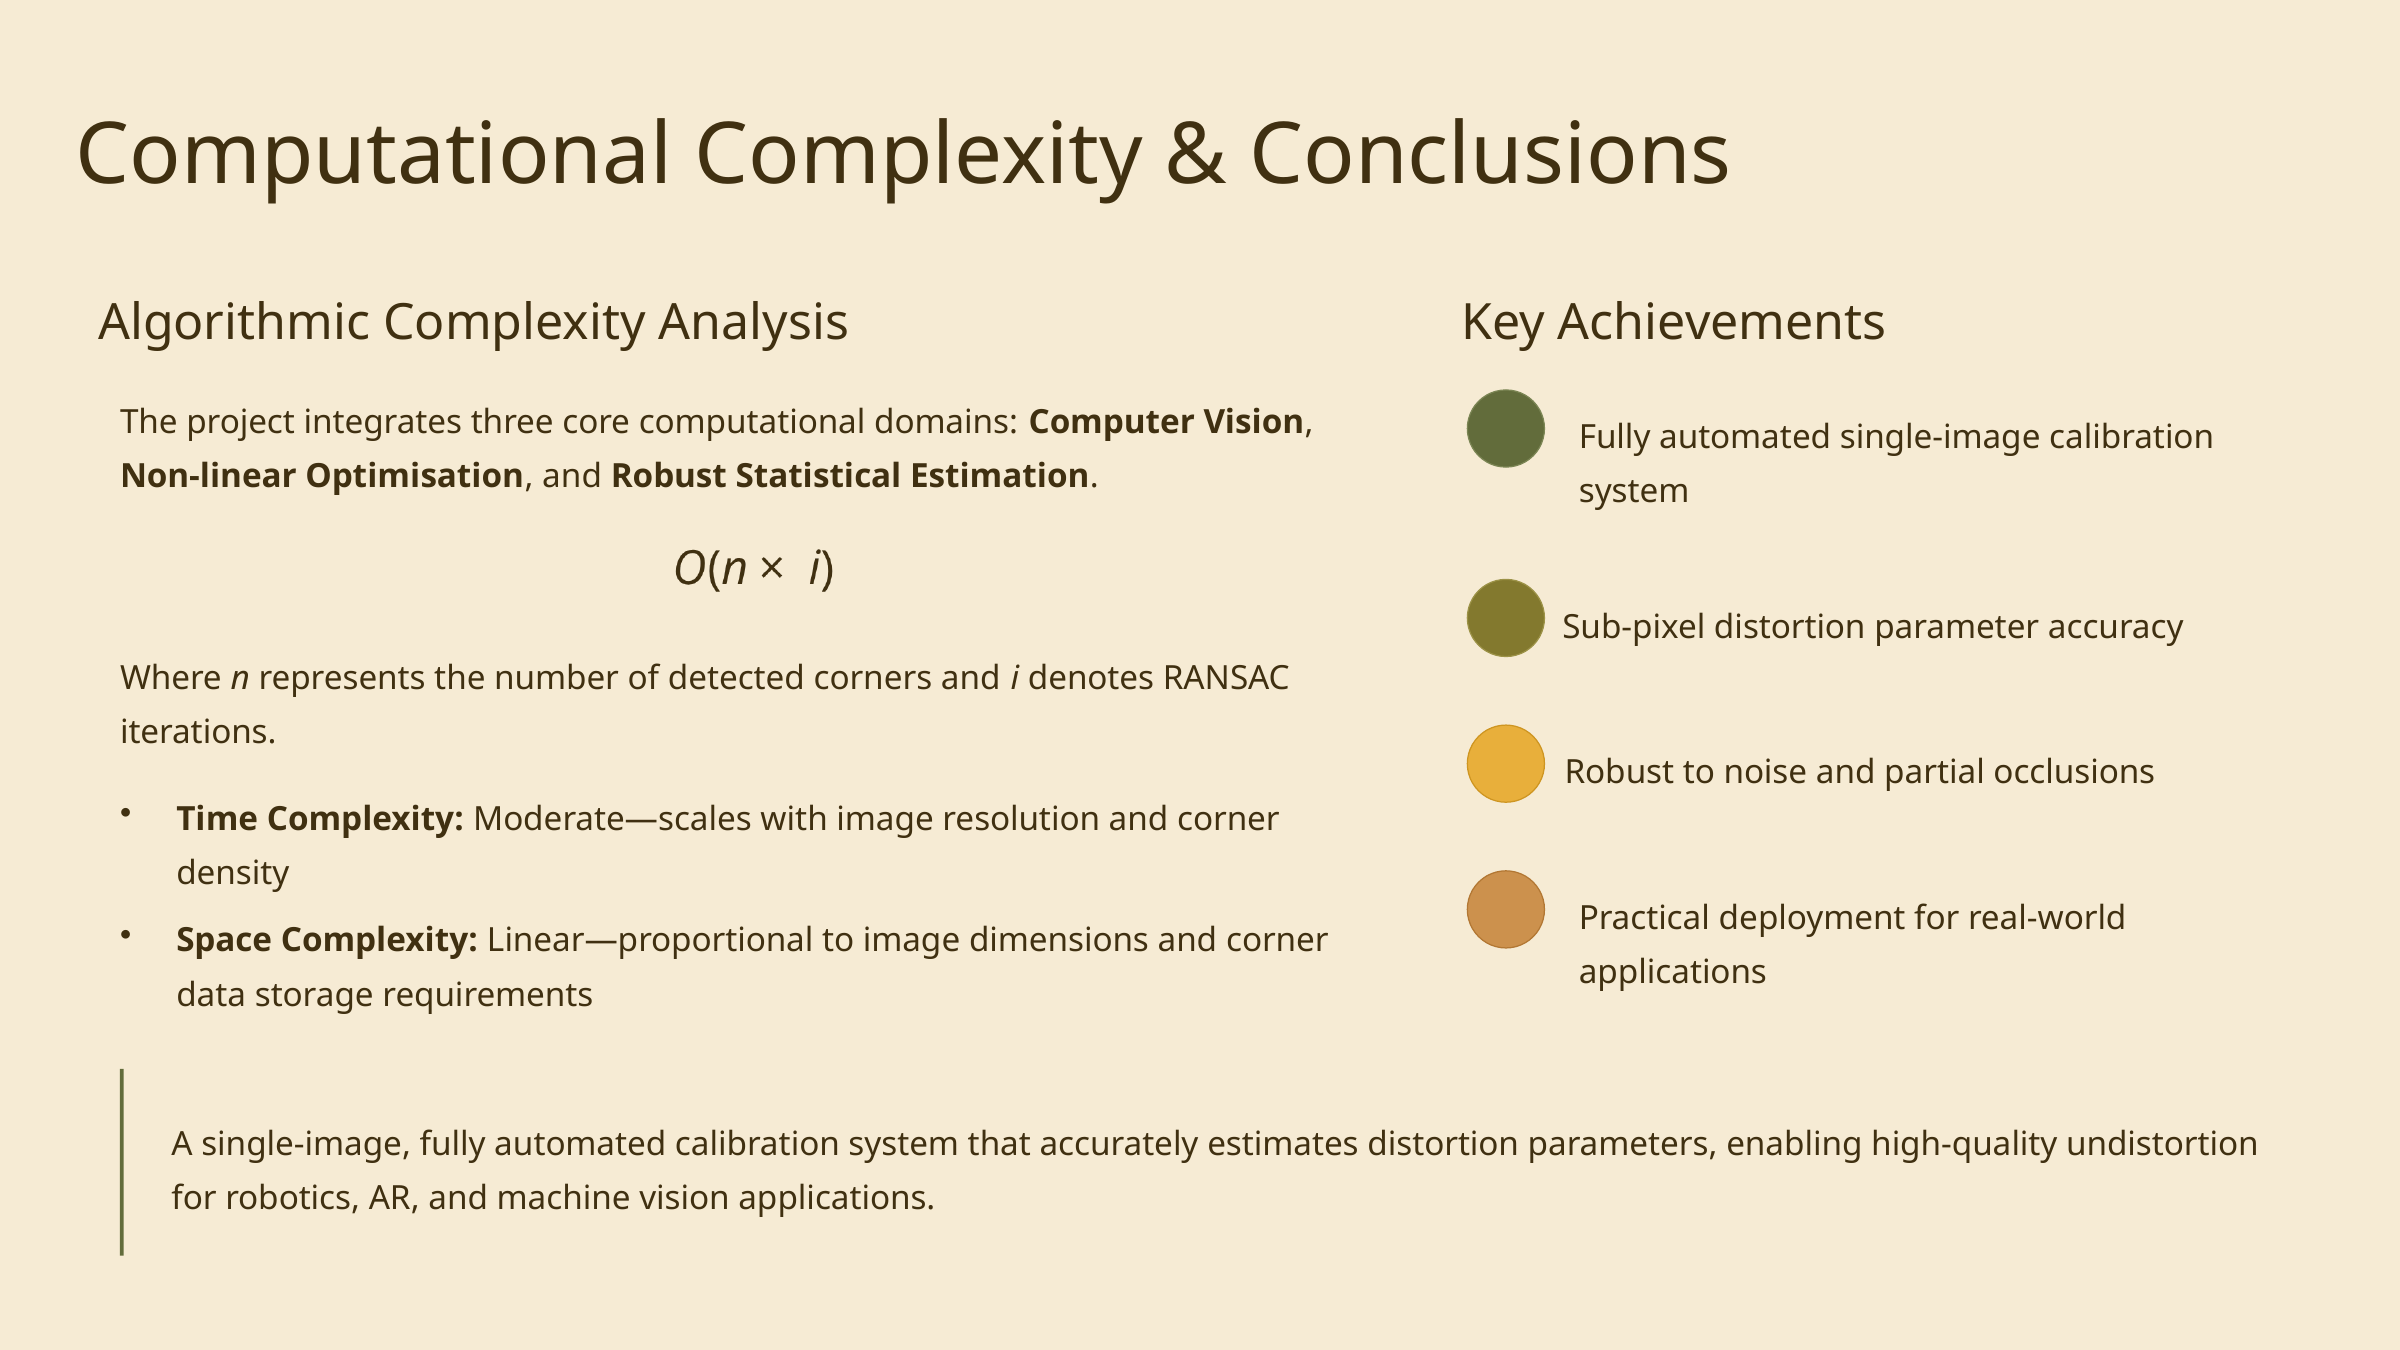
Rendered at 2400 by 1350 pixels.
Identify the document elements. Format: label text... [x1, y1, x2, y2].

text_box Computational Complexity & Conclusions [75, 94, 1733, 201]
text_box Sub-pixel distortion parameter accuracy [1562, 590, 2185, 645]
text_box Robust to noise and partial occlusions [1564, 736, 2157, 791]
text_box [119, 1068, 124, 1256]
picture [119, 538, 1383, 599]
text_box Key Achievements [1461, 287, 1887, 350]
text_box [1467, 870, 1545, 948]
text_box Space Complexity: Linear—proportional to image dimensions and corner data storage requirements [120, 904, 1383, 1013]
text_box A single-image, fully automated calibration system that accurately estimates distortion parameters, enabling high-quality undistortion for robotics, AR, and machine vision applications. [171, 1107, 2280, 1216]
text_box [1467, 725, 1545, 803]
text_box Practical deployment for real-world applications [1578, 881, 2282, 991]
text_box [1467, 389, 1545, 468]
text_box Fully automated single-image calibration system [1578, 401, 2282, 510]
text_box Time Complexity: Moderate—scales with image resolution and corner density [120, 782, 1383, 891]
text_box Where n represents the number of detected corners and i denotes RANSAC iterations. [120, 641, 1383, 751]
text_box Algorithmic Complexity Analysis [98, 287, 850, 350]
text_box The project integrates three core computational domains: Computer Vision, Non-linear Optimisation, and Robust Statistical Estimation. [120, 385, 1383, 494]
text_box [1467, 579, 1545, 657]
